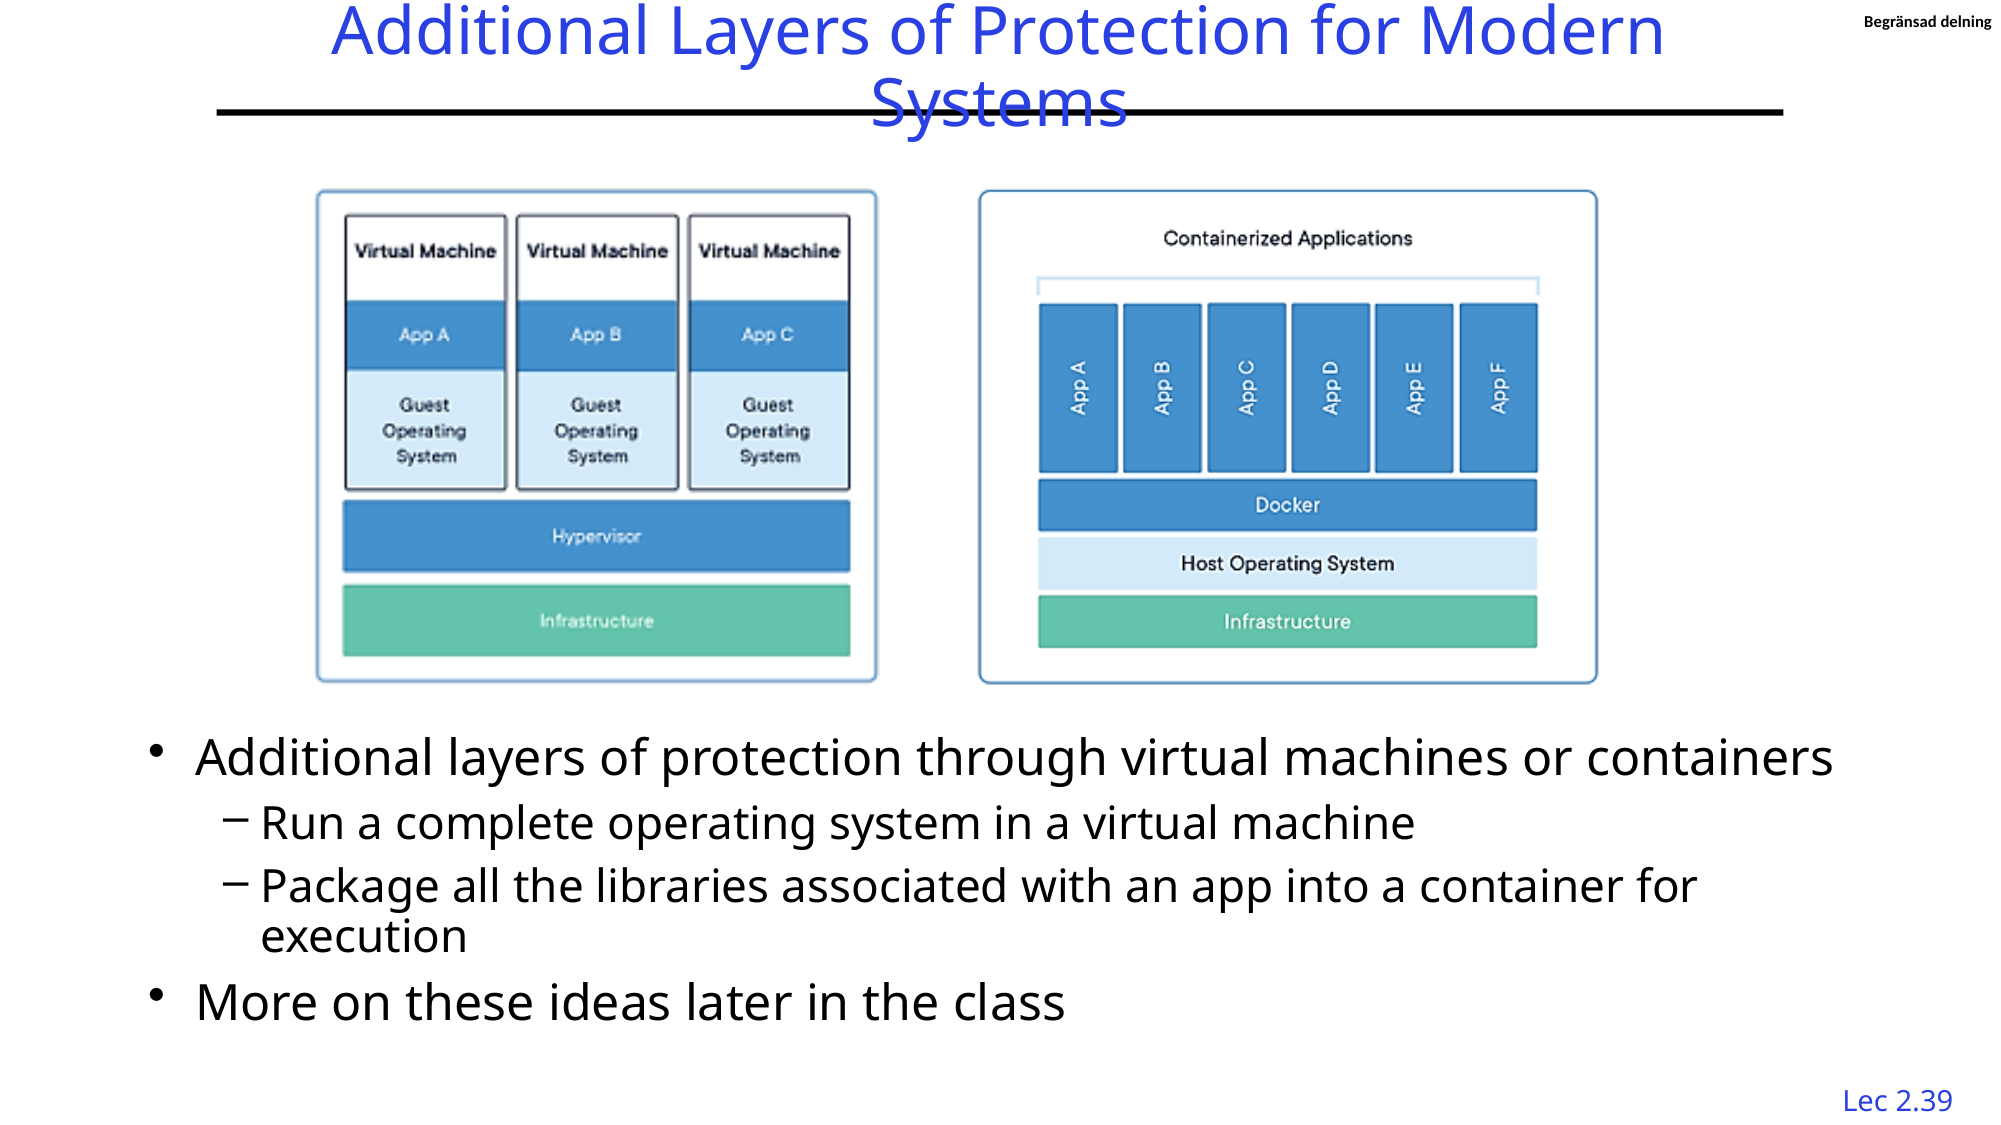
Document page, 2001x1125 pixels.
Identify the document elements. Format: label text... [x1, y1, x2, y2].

picture [312, 187, 939, 688]
picture [974, 187, 1603, 688]
title Additional Layers of Protection for Modern Systems [216, 24, 1784, 113]
list Additional layers of protection through virtual machines or containers Run a complete operating system in a virtual machine Package all the libraries associated with an app into a container for execution More on these ideas later in the class [133, 725, 1867, 1000]
